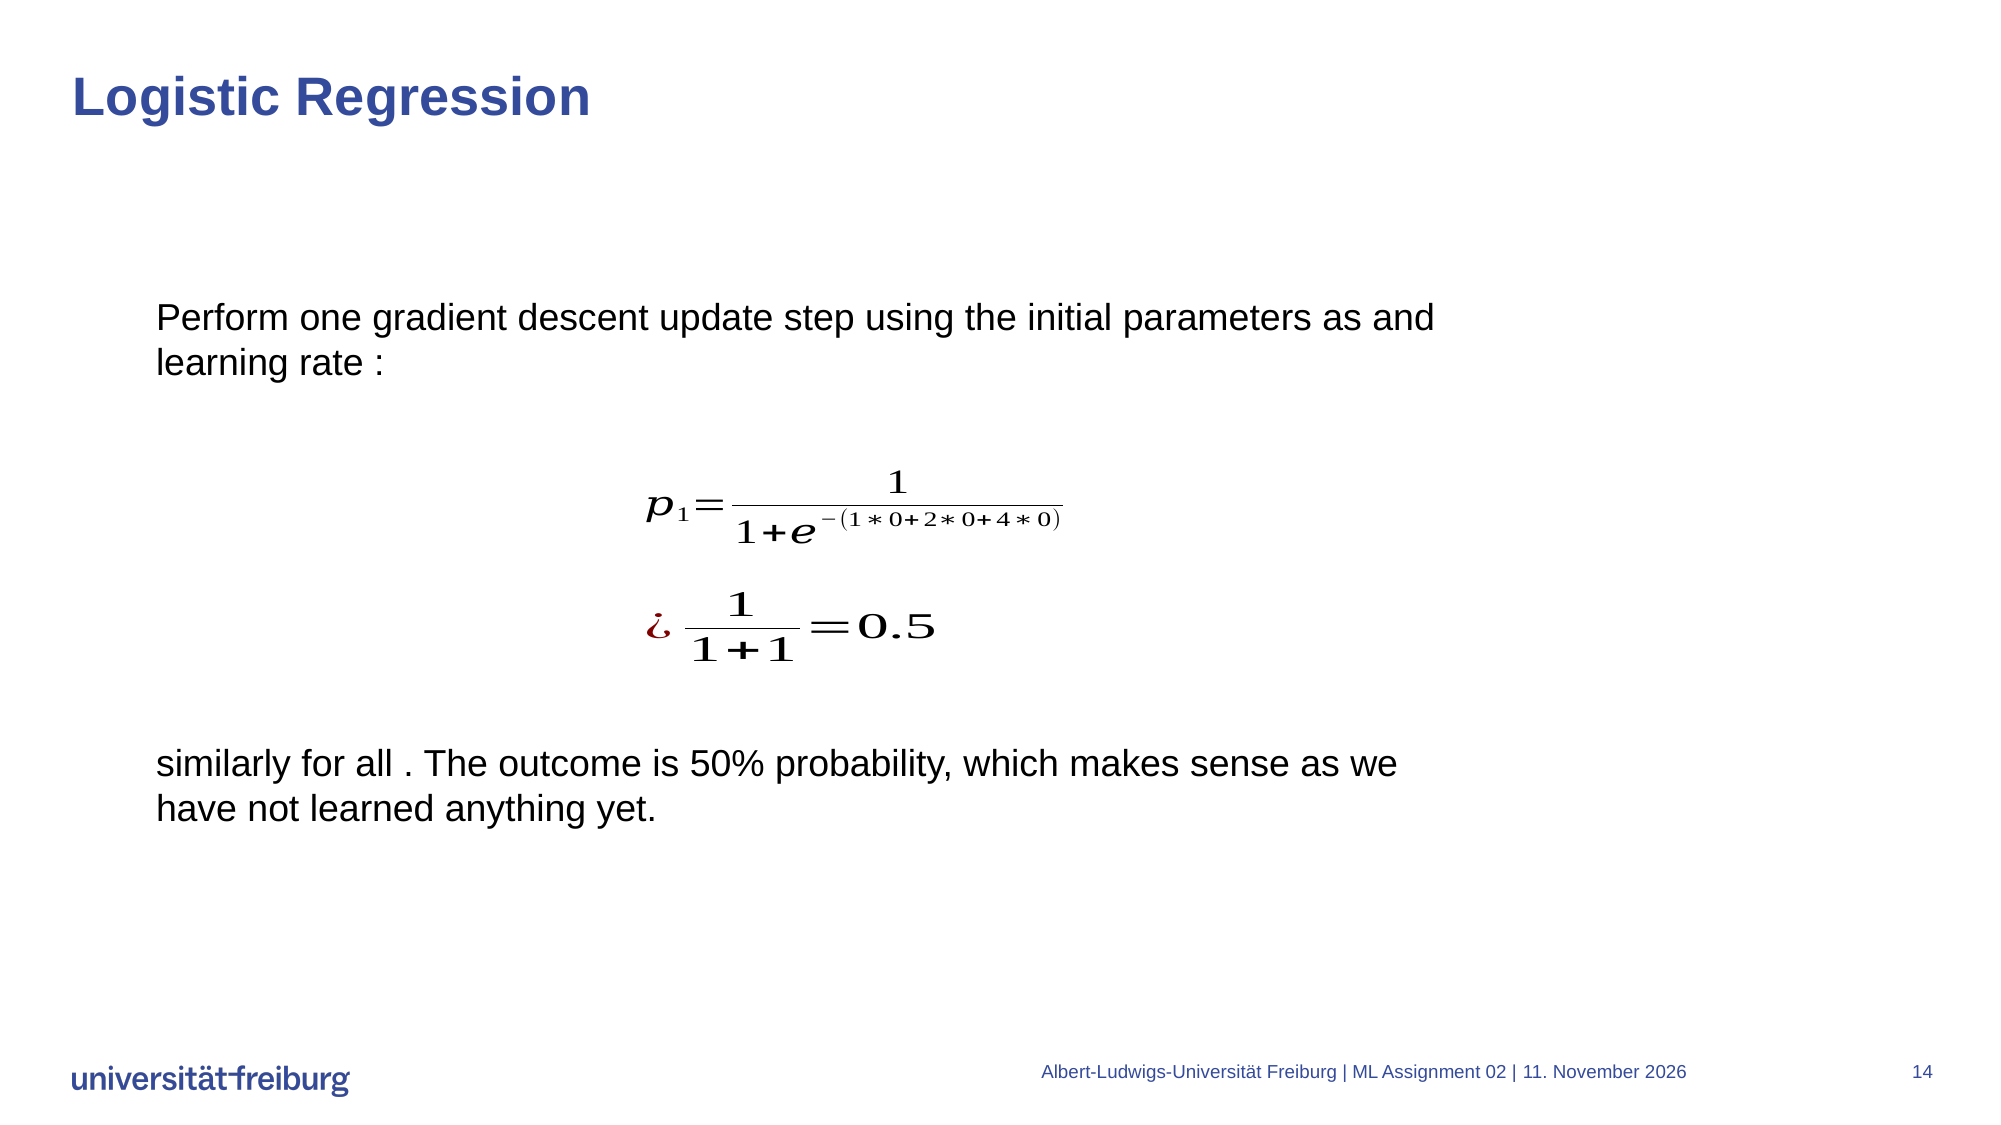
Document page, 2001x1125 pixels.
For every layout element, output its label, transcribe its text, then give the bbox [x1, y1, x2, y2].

slide_number 14 [1873, 1060, 1933, 1090]
title Logistic Regression [72, 59, 1933, 278]
picture [72, 1065, 351, 1097]
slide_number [1517, 1060, 1754, 1090]
footer Albert-Ludwigs-Universität Freiburg | ML Assignment 02 | [488, 1060, 1517, 1090]
